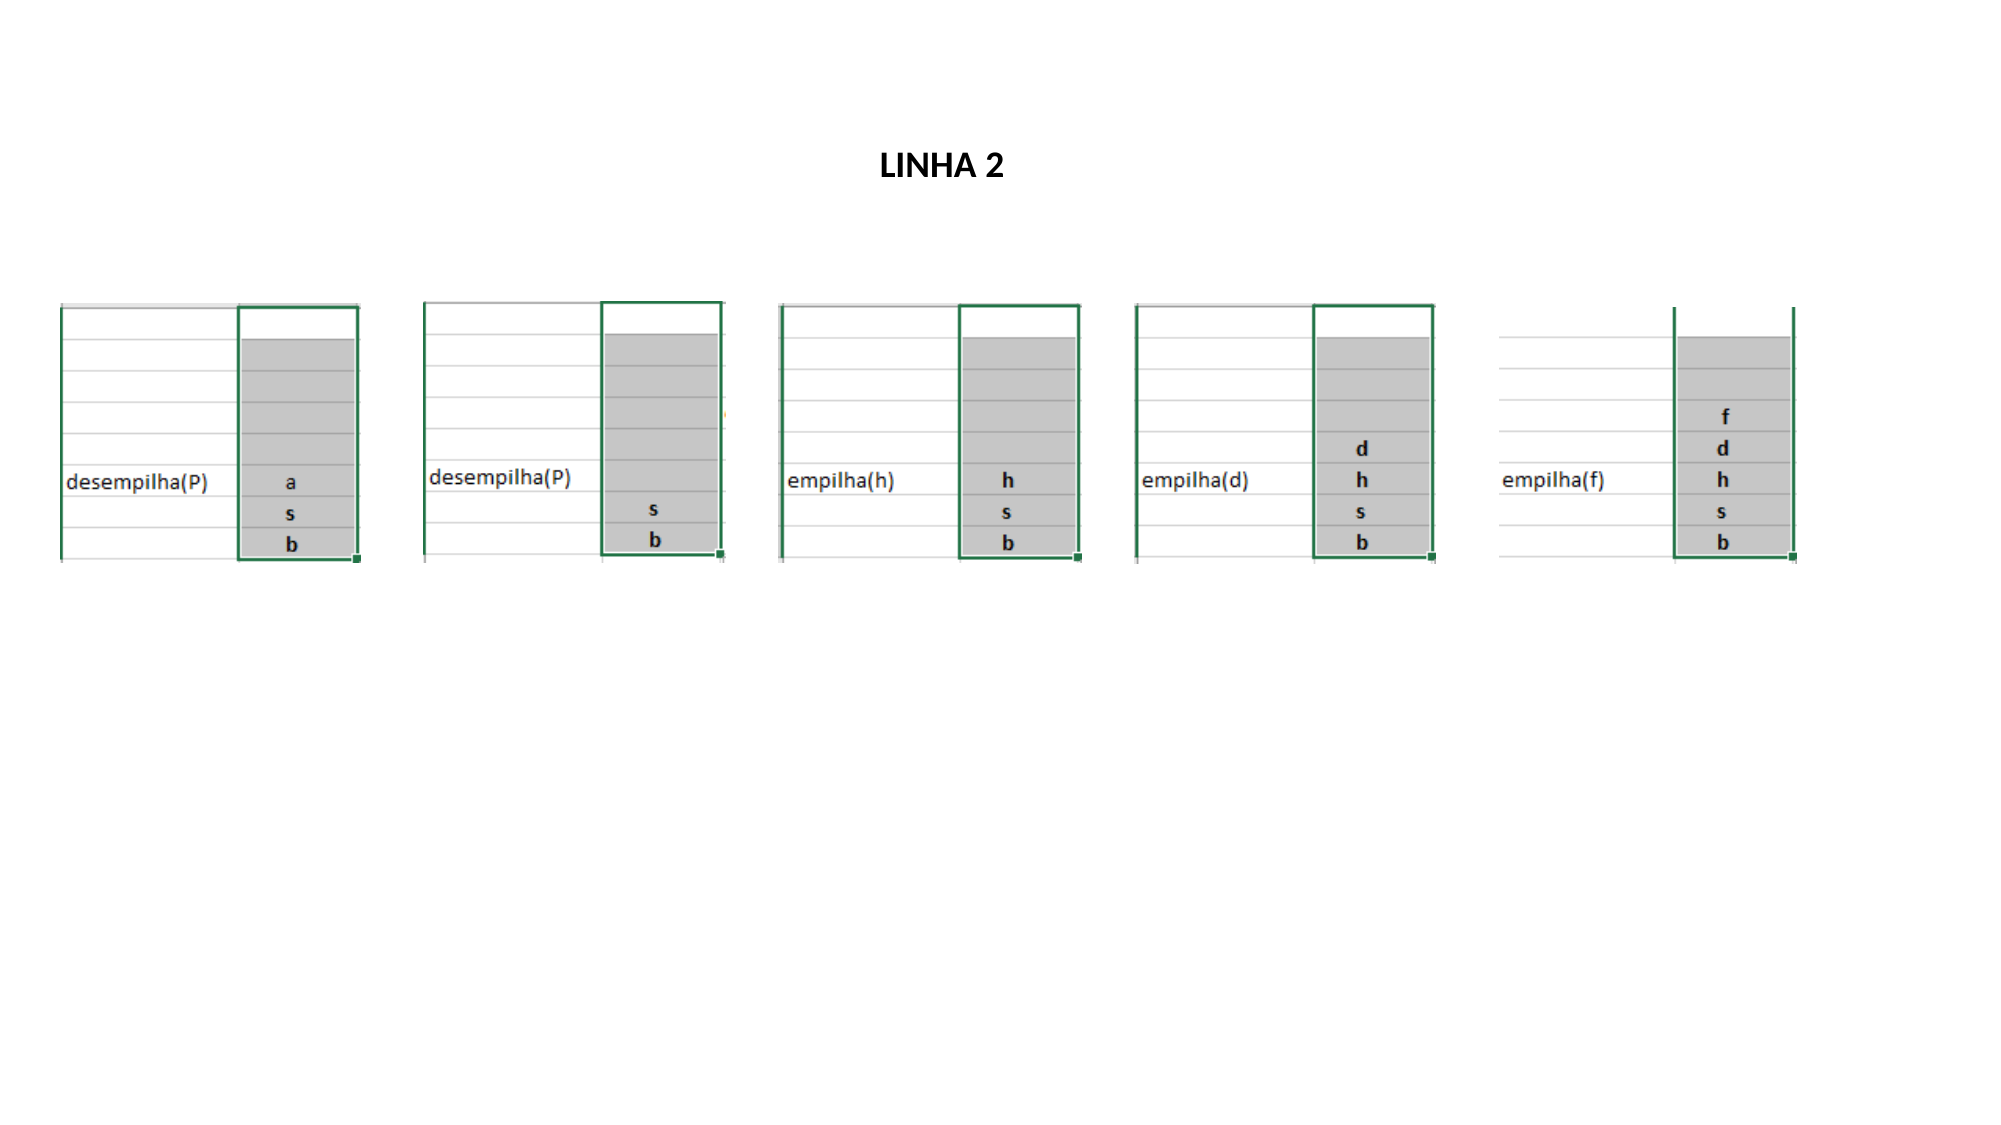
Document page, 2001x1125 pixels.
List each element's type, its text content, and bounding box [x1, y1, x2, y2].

picture [60, 303, 361, 563]
picture [423, 301, 726, 563]
picture [778, 303, 1082, 563]
picture [1134, 303, 1436, 565]
picture [1499, 307, 1797, 565]
text_box LINHA 2 [669, 132, 1285, 192]
